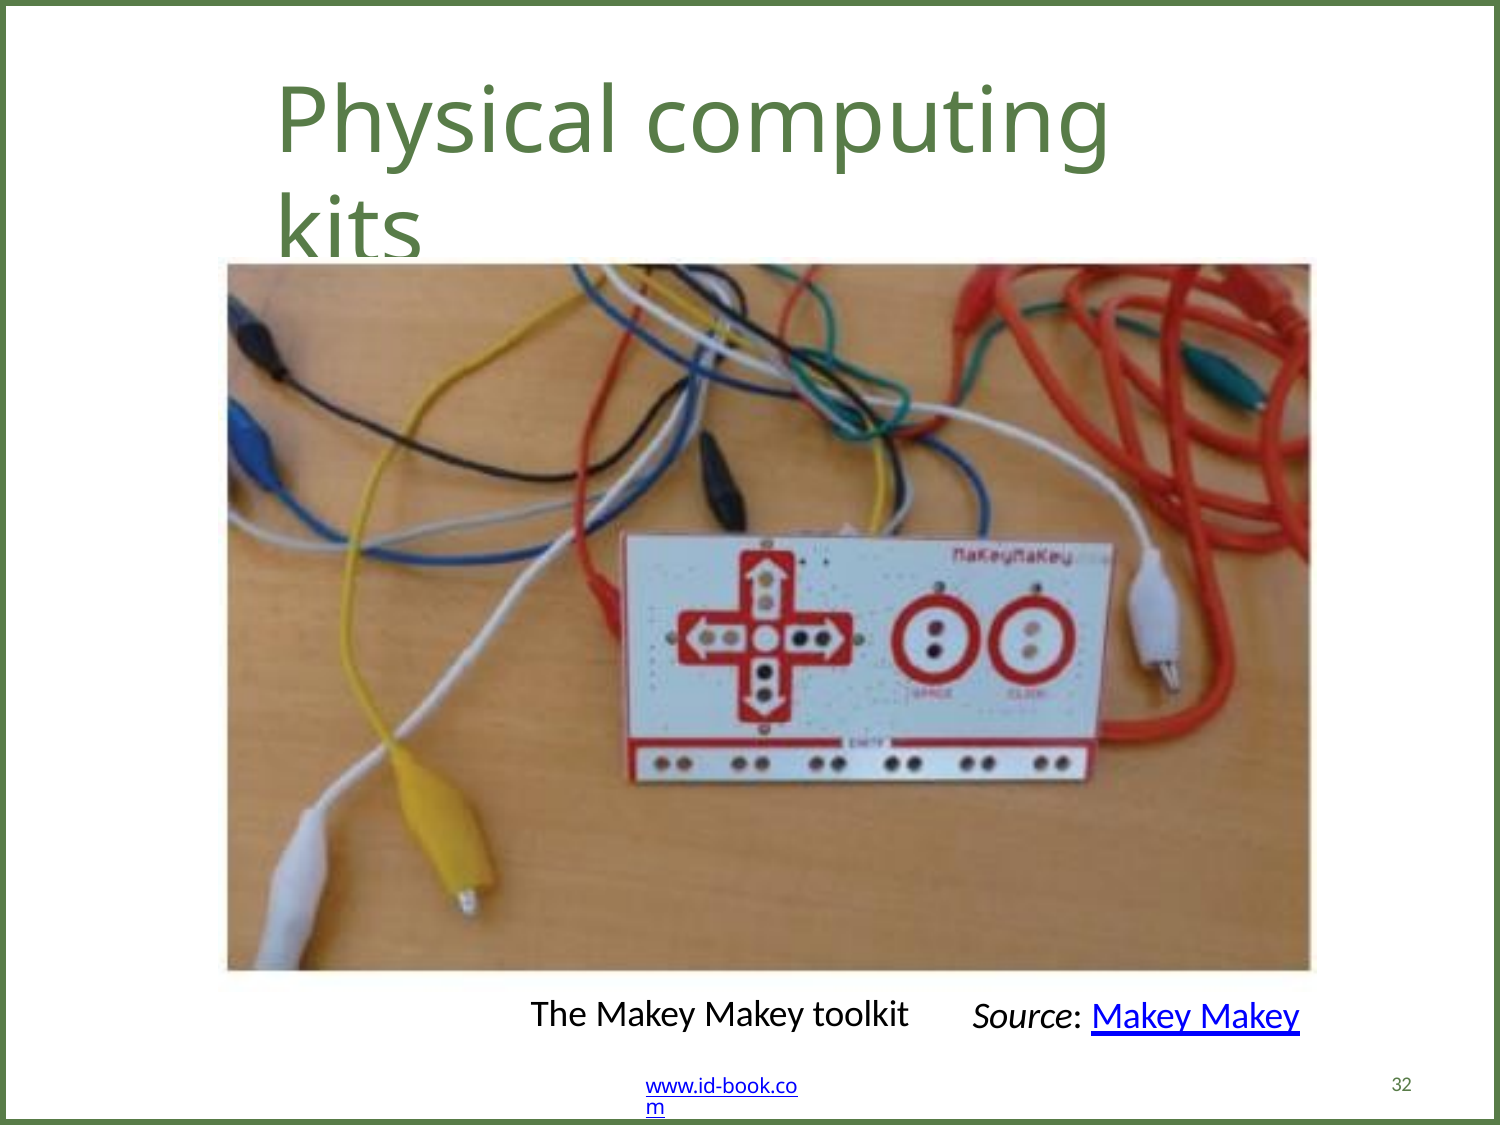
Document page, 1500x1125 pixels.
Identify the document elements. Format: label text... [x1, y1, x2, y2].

text_box 32 [1384, 1074, 1419, 1096]
text_box The Makey Makey toolkit [528, 1002, 916, 1035]
title Physical computing kits [272, 58, 1231, 255]
text_box Source: Makey Makey [970, 1002, 1306, 1037]
text_box www.id-book.com [643, 1073, 812, 1102]
picture [218, 257, 1318, 992]
